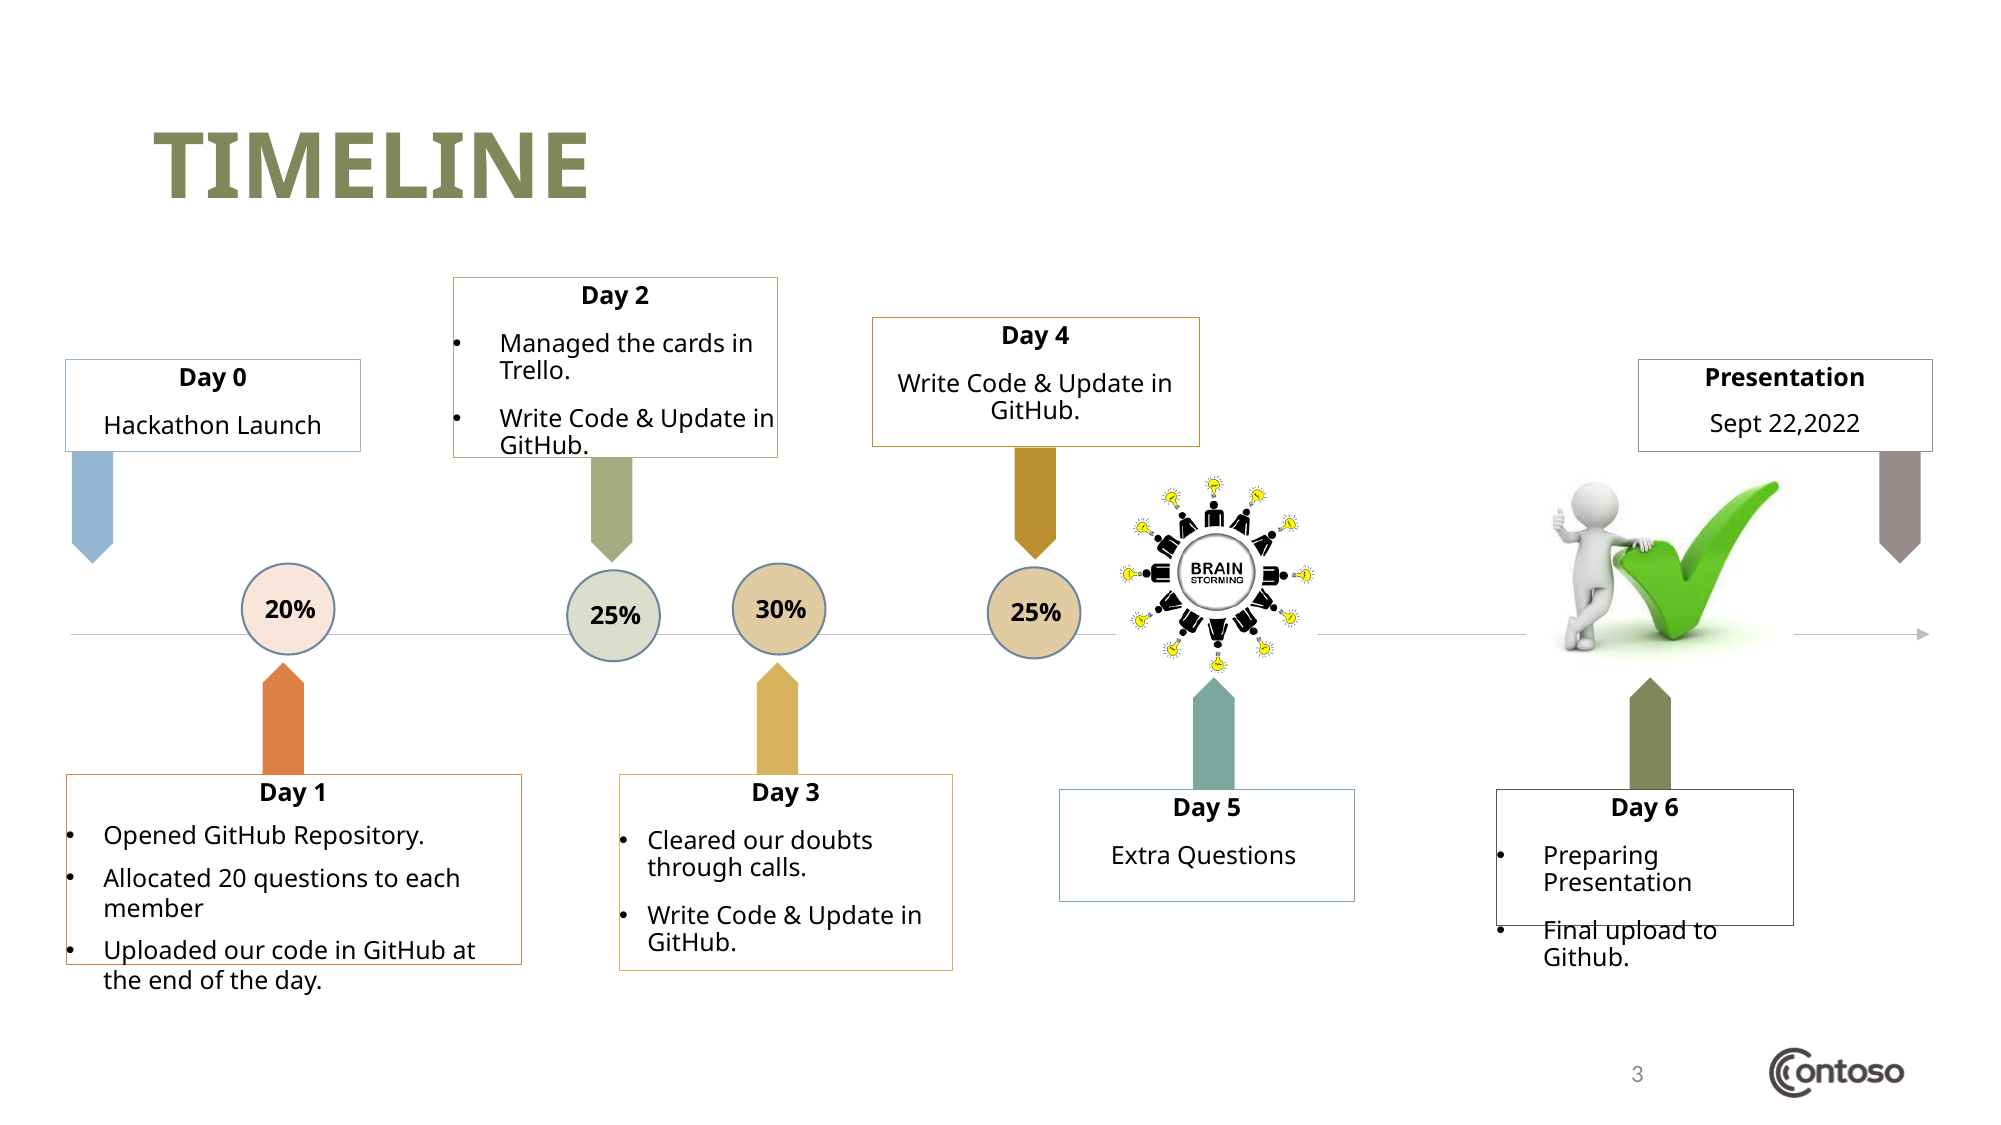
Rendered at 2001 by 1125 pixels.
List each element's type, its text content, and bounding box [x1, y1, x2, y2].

text_box Day 5 Extra Questions [1059, 789, 1354, 902]
text_box 25% [575, 592, 675, 638]
text_box 20% [250, 585, 350, 631]
list Day 0 Hackathon Launch [65, 359, 361, 452]
text_box [755, 660, 800, 774]
text_box [70, 450, 115, 566]
text_box Day 2 Managed the cards in Trello. Write Code & Update in GitHub. [452, 277, 778, 458]
text_box 25% [995, 589, 1096, 635]
text_box Sept 22,2022 [1646, 410, 1924, 448]
text_box [240, 562, 330, 656]
title TIMELINE [137, 59, 1863, 278]
picture [1116, 474, 1317, 673]
picture [1526, 471, 1794, 672]
text_box Day 6 Preparing Presentation Final upload to Github. [1496, 789, 1794, 925]
text_box 30% [740, 585, 841, 631]
text_box [1192, 675, 1236, 789]
text_box [986, 566, 1076, 660]
text_box [261, 660, 305, 774]
slide_number 3 [1412, 1042, 1863, 1103]
text_box Presentation [1638, 359, 1933, 452]
text_box [566, 569, 656, 663]
text_box Day 1 Opened GitHub Repository. Allocated 20 questions to each member Uploaded our code in GitHub at the end of the day. [65, 774, 521, 965]
text_box [1628, 675, 1672, 789]
text_box [602, 396, 881, 452]
text_box [590, 458, 634, 564]
text_box [1013, 447, 1057, 562]
text_box Day 4 Write Code & Update in GitHub. [871, 317, 1199, 447]
text_box Day 3 Cleared our doubts through calls. Write Code & Update in GitHub. [619, 774, 953, 970]
text_box [1878, 452, 1922, 566]
text_box [731, 562, 821, 656]
